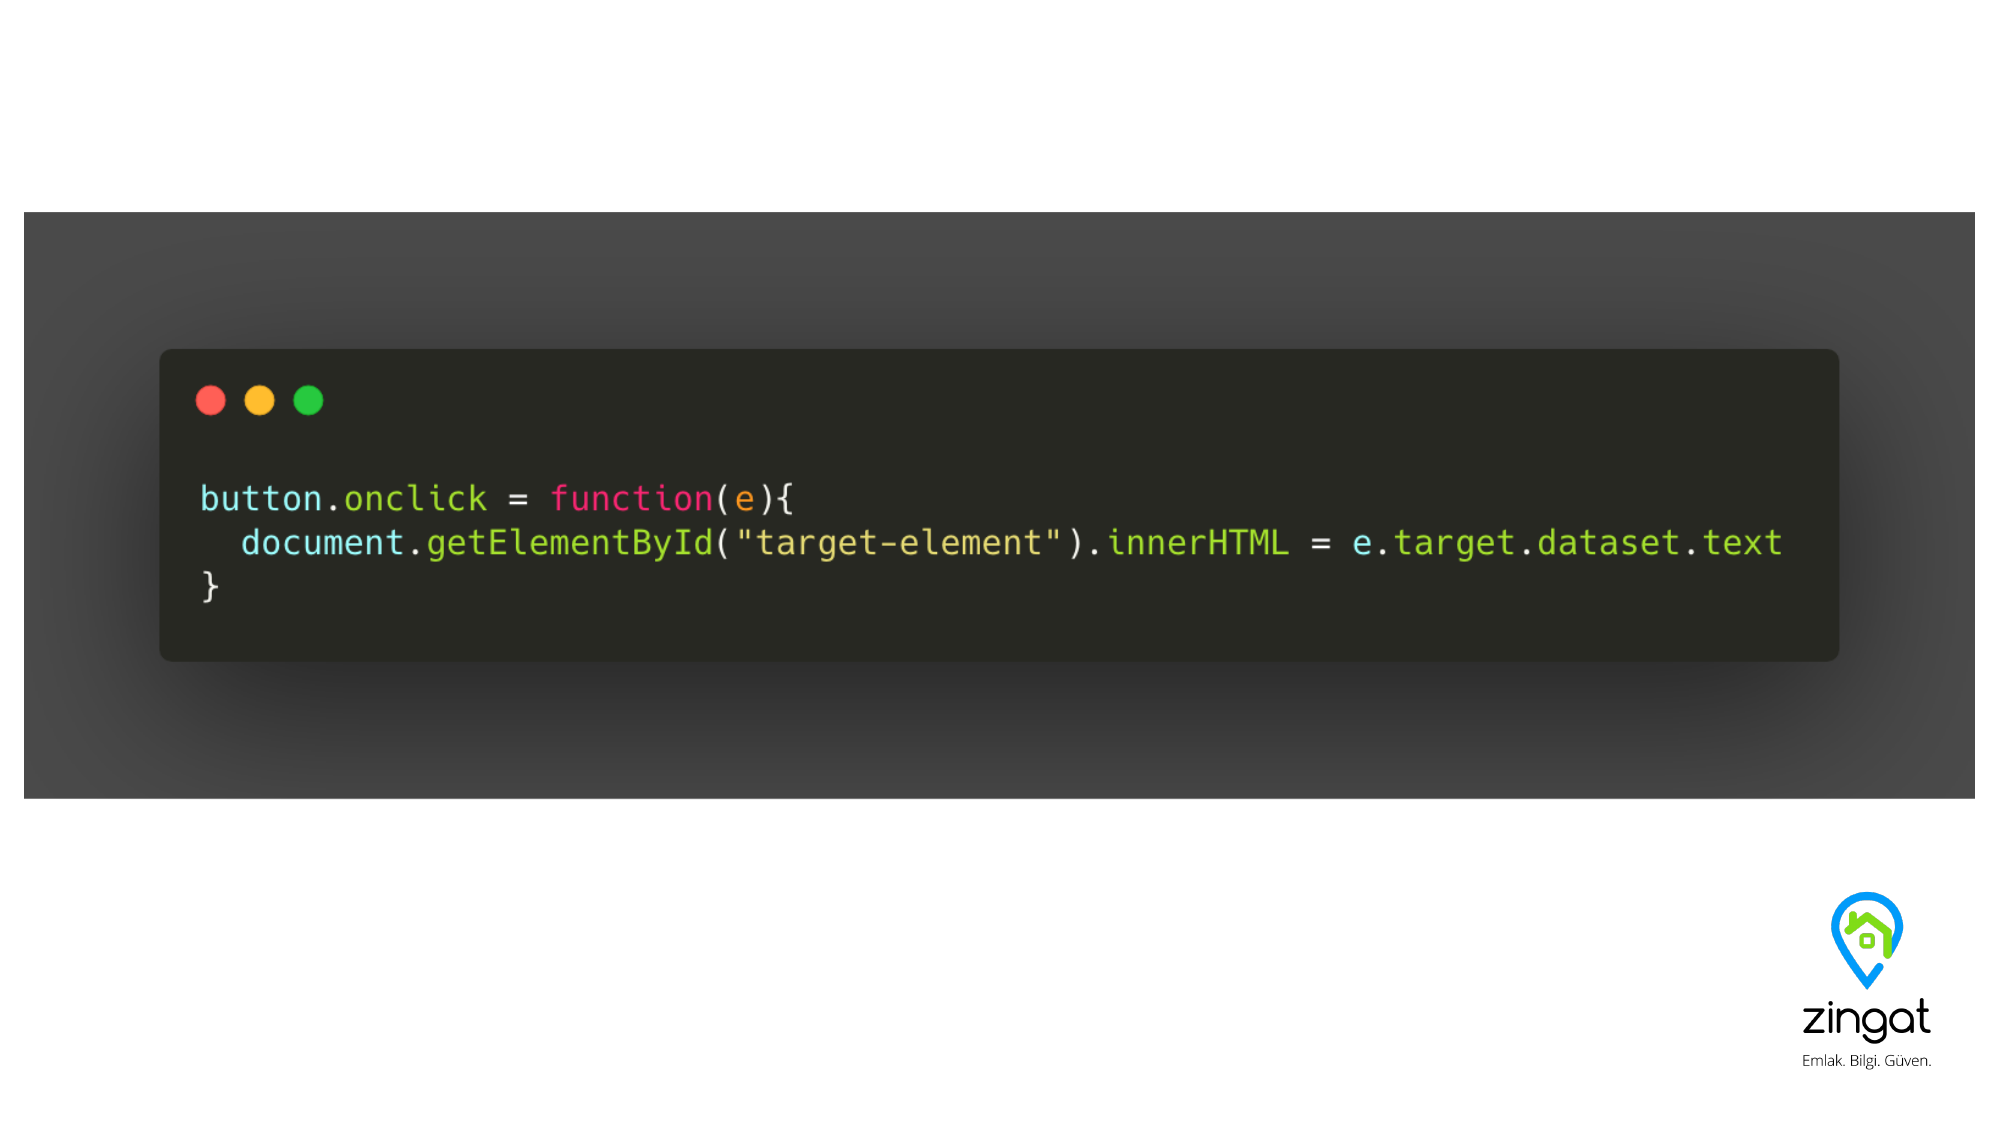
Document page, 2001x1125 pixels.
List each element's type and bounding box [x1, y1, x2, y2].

picture [1743, 832, 1990, 1125]
picture [24, 210, 1976, 800]
